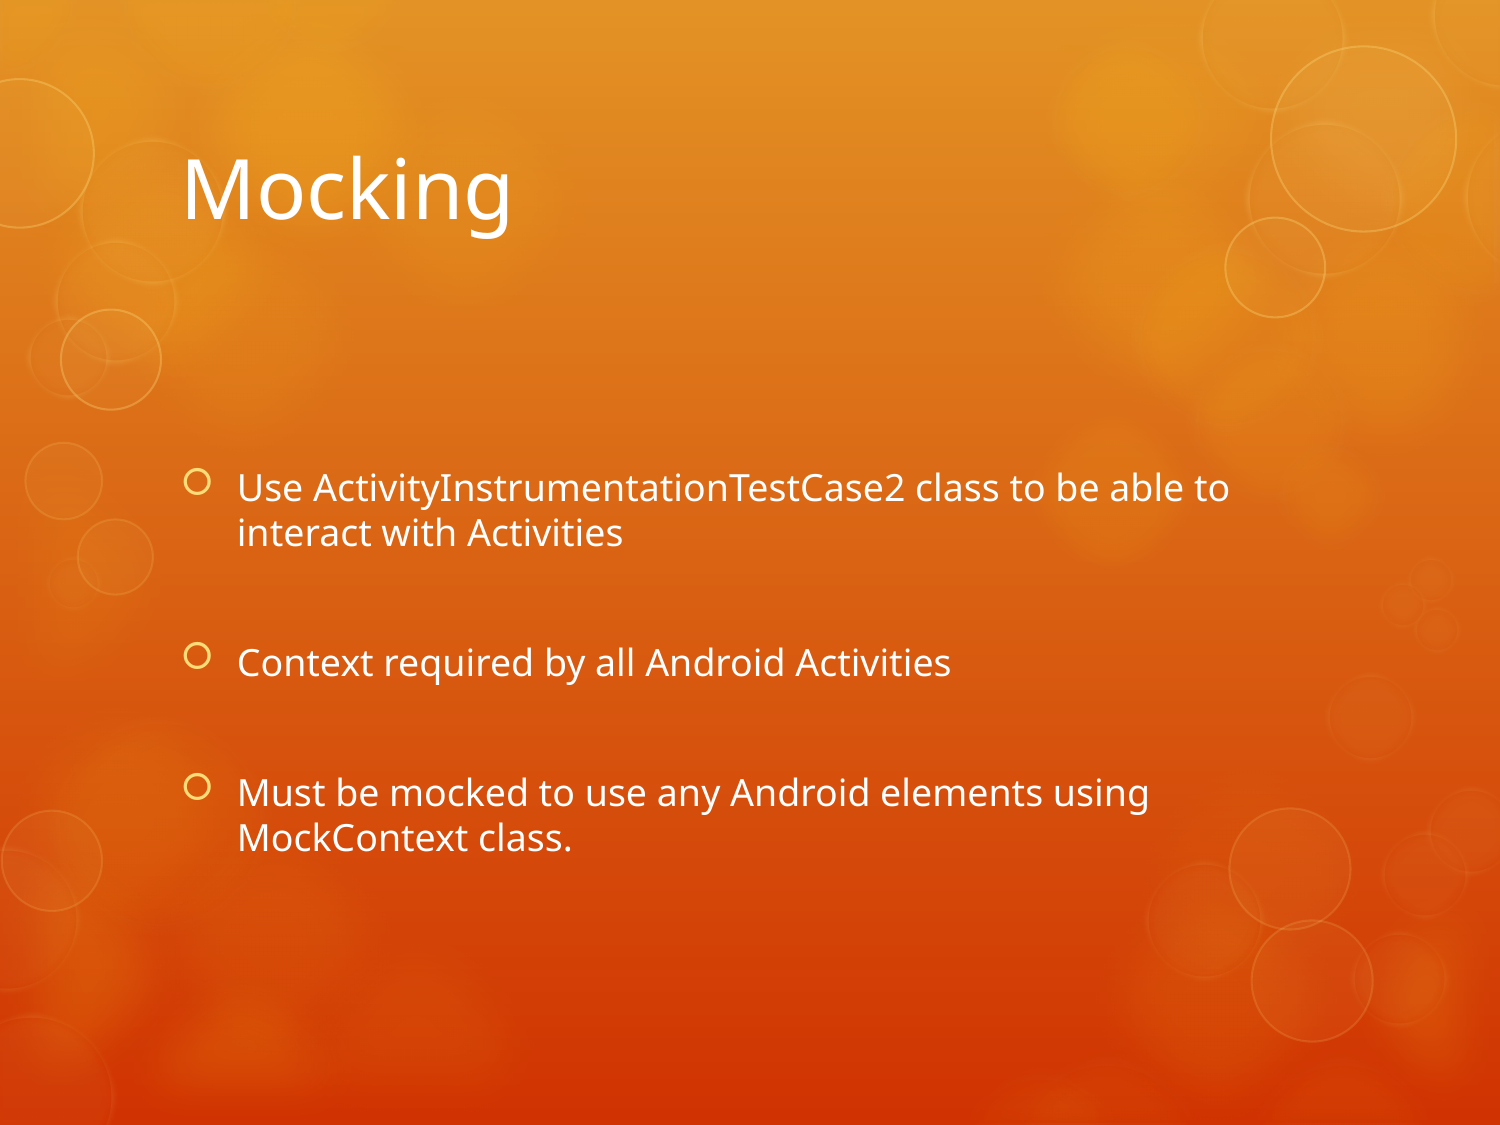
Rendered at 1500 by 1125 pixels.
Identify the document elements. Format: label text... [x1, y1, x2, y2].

title Mocking [165, 110, 1335, 263]
list Use ActivityInstrumentationTestCase2 class to be able to interact with Activities Context required by all Android Activities Must be mocked to use any Android elements using MockContext class. [165, 296, 1335, 962]
